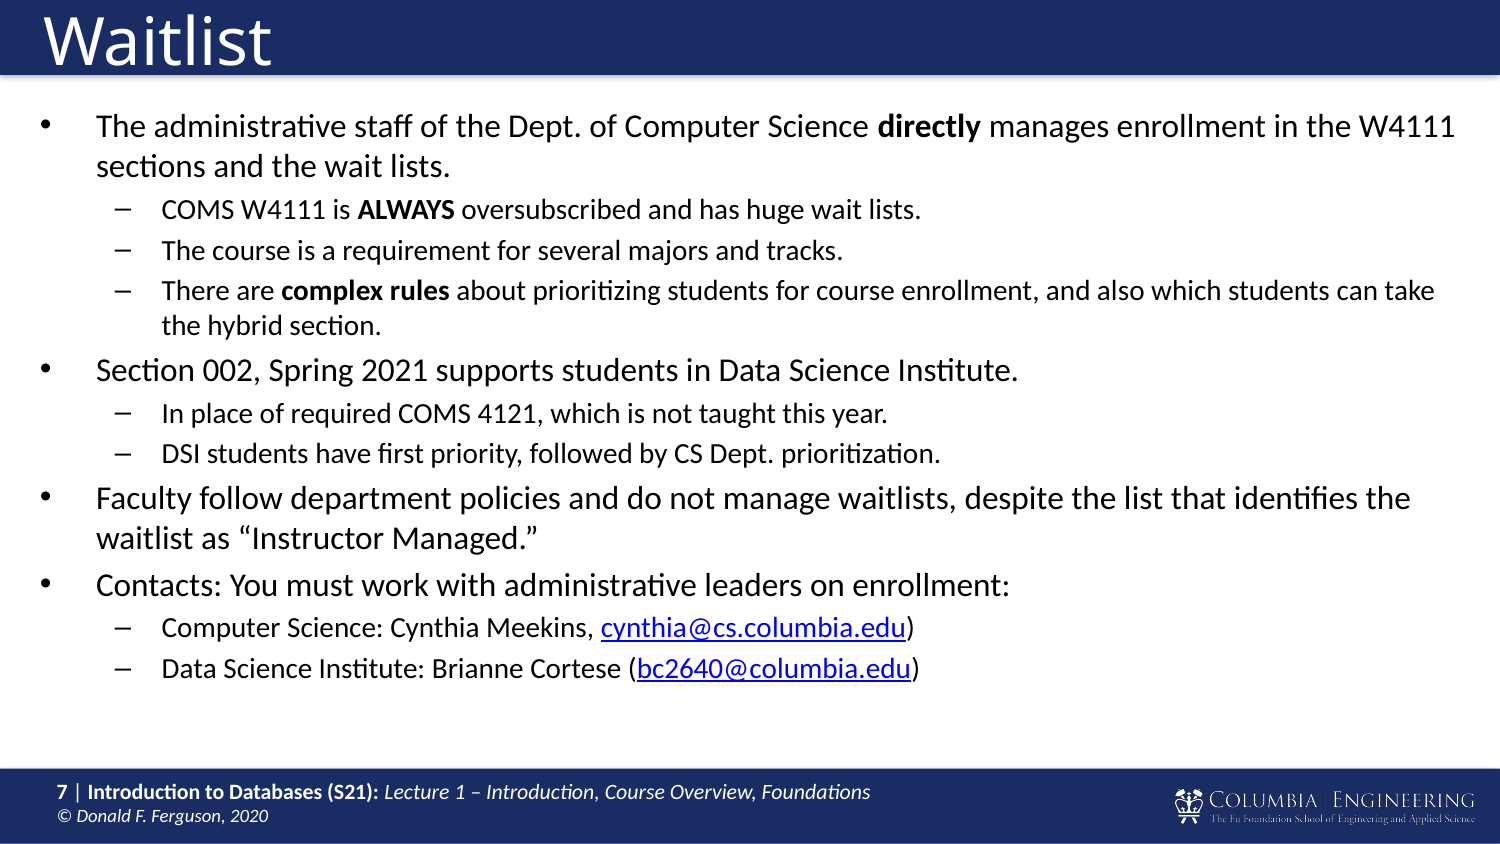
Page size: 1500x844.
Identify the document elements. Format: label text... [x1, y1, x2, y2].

list The administrative staff of the Dept. of Computer Science directly manages enrollment in the W4111 sections and the wait lists. COMS W4111 is ALWAYS oversubscribed and has huge wait lists. The course is a requirement for several majors and tracks. There are complex rules about prioritizing students for course enrollment, and also which students can take the hybrid section. Section 002, Spring 2021 supports students in Data Science Institute. In place of required COMS 4121, which is not taught this year. DSI students have first priority, followed by CS Dept. prioritization. Faculty follow department policies and do not manage waitlists, despite the list that identifies the waitlist as “Instructor Managed.” Contacts: You must work with administrative leaders on enrollment: Computer Science: Cynthia Meekins, cynthia@cs.columbia.edu) Data Science Institute: Brianne Cortese (bc2640@columbia.edu) [24, 96, 1475, 760]
title Waitlist [28, 0, 1450, 73]
